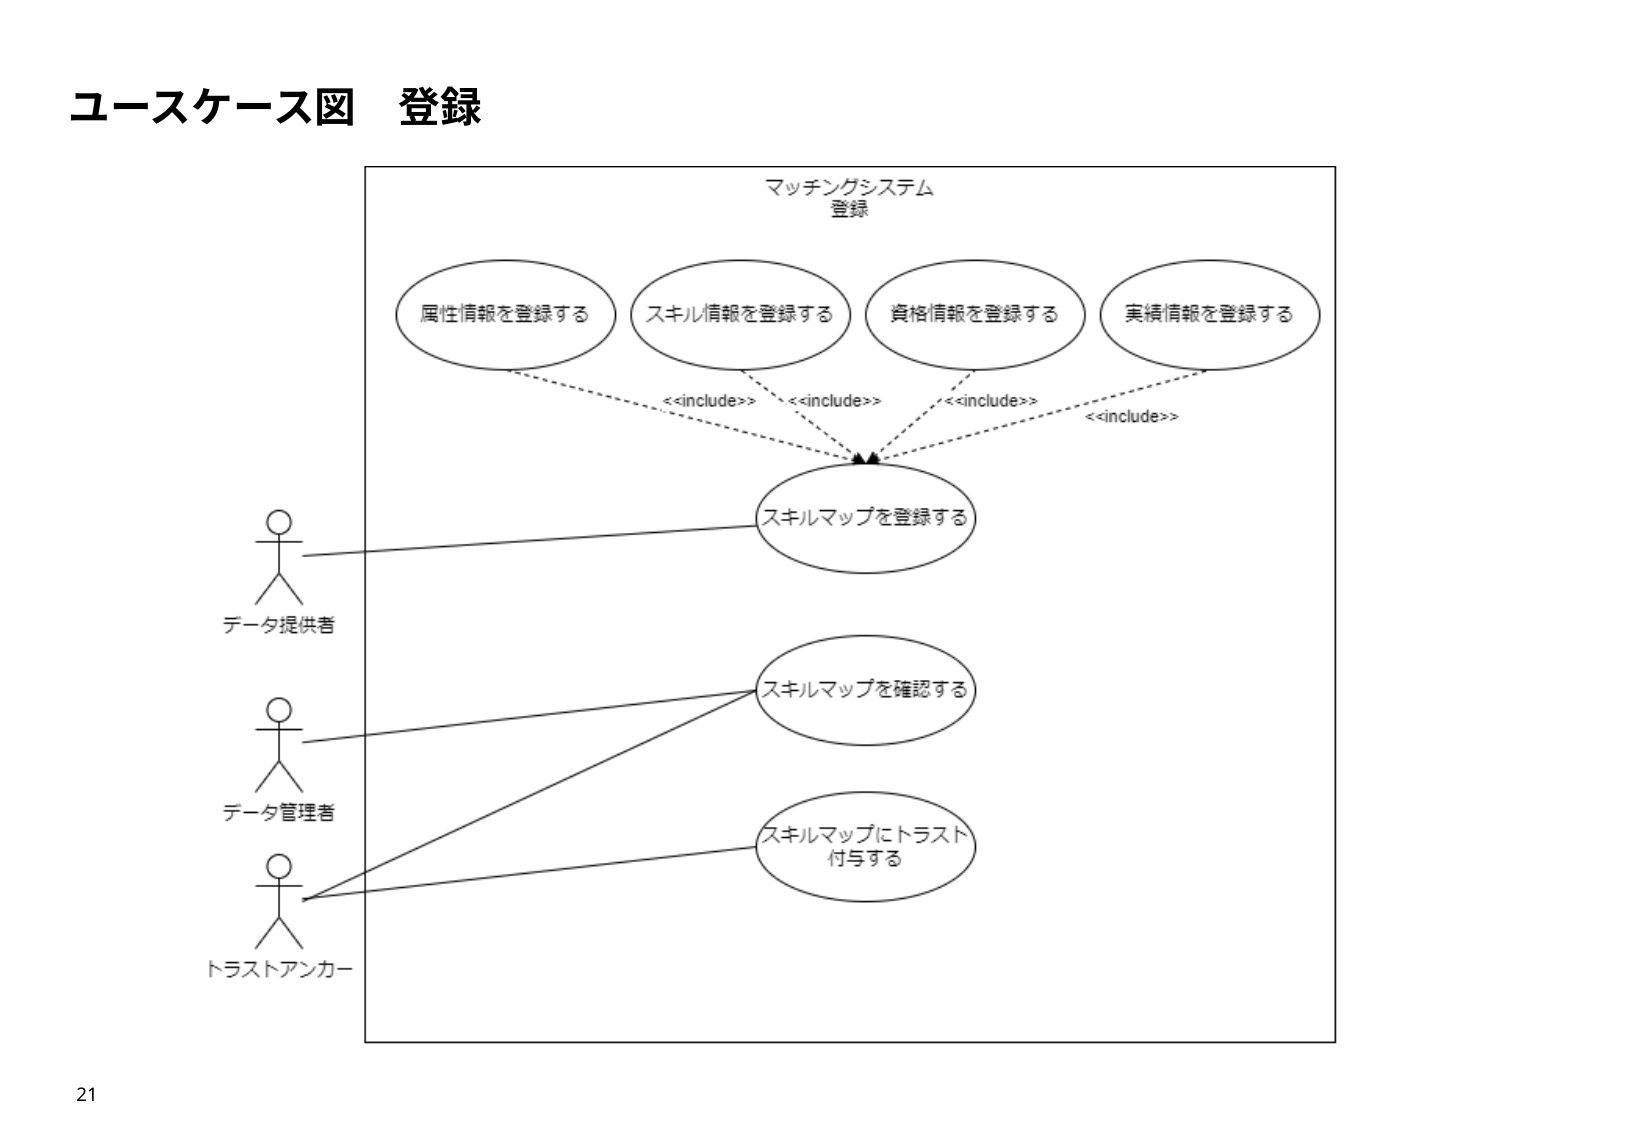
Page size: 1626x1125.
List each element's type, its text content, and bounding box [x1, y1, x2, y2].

title ユースケース図 登録 [68, 29, 1557, 131]
picture [205, 166, 1338, 1045]
slide_number 21 [68, 1080, 98, 1109]
